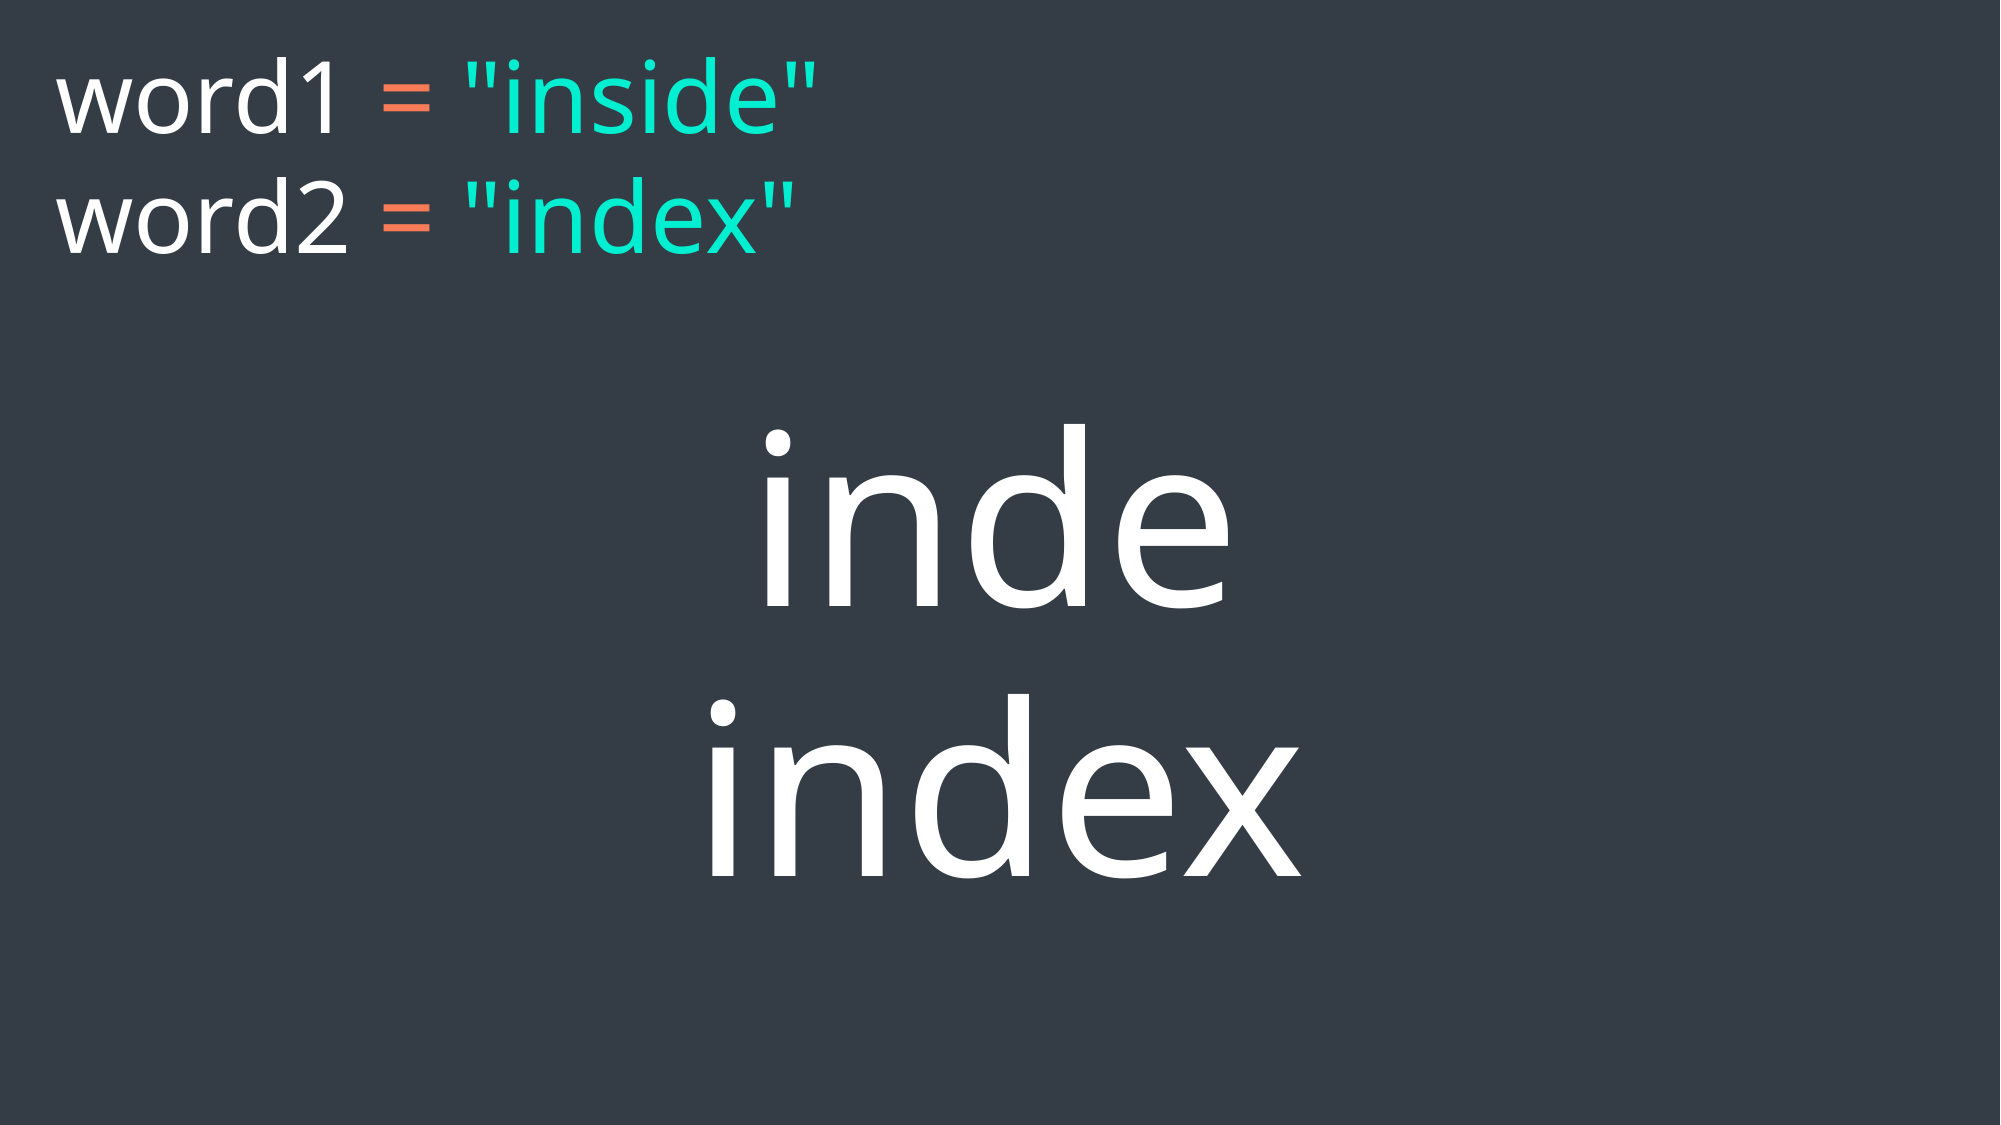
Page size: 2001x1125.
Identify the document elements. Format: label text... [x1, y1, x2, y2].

text_box word1 = "inside" word2 = "index" [40, 26, 862, 281]
text_box index [589, 629, 1411, 932]
text_box de [993, 359, 1288, 662]
text_box in [711, 359, 993, 662]
